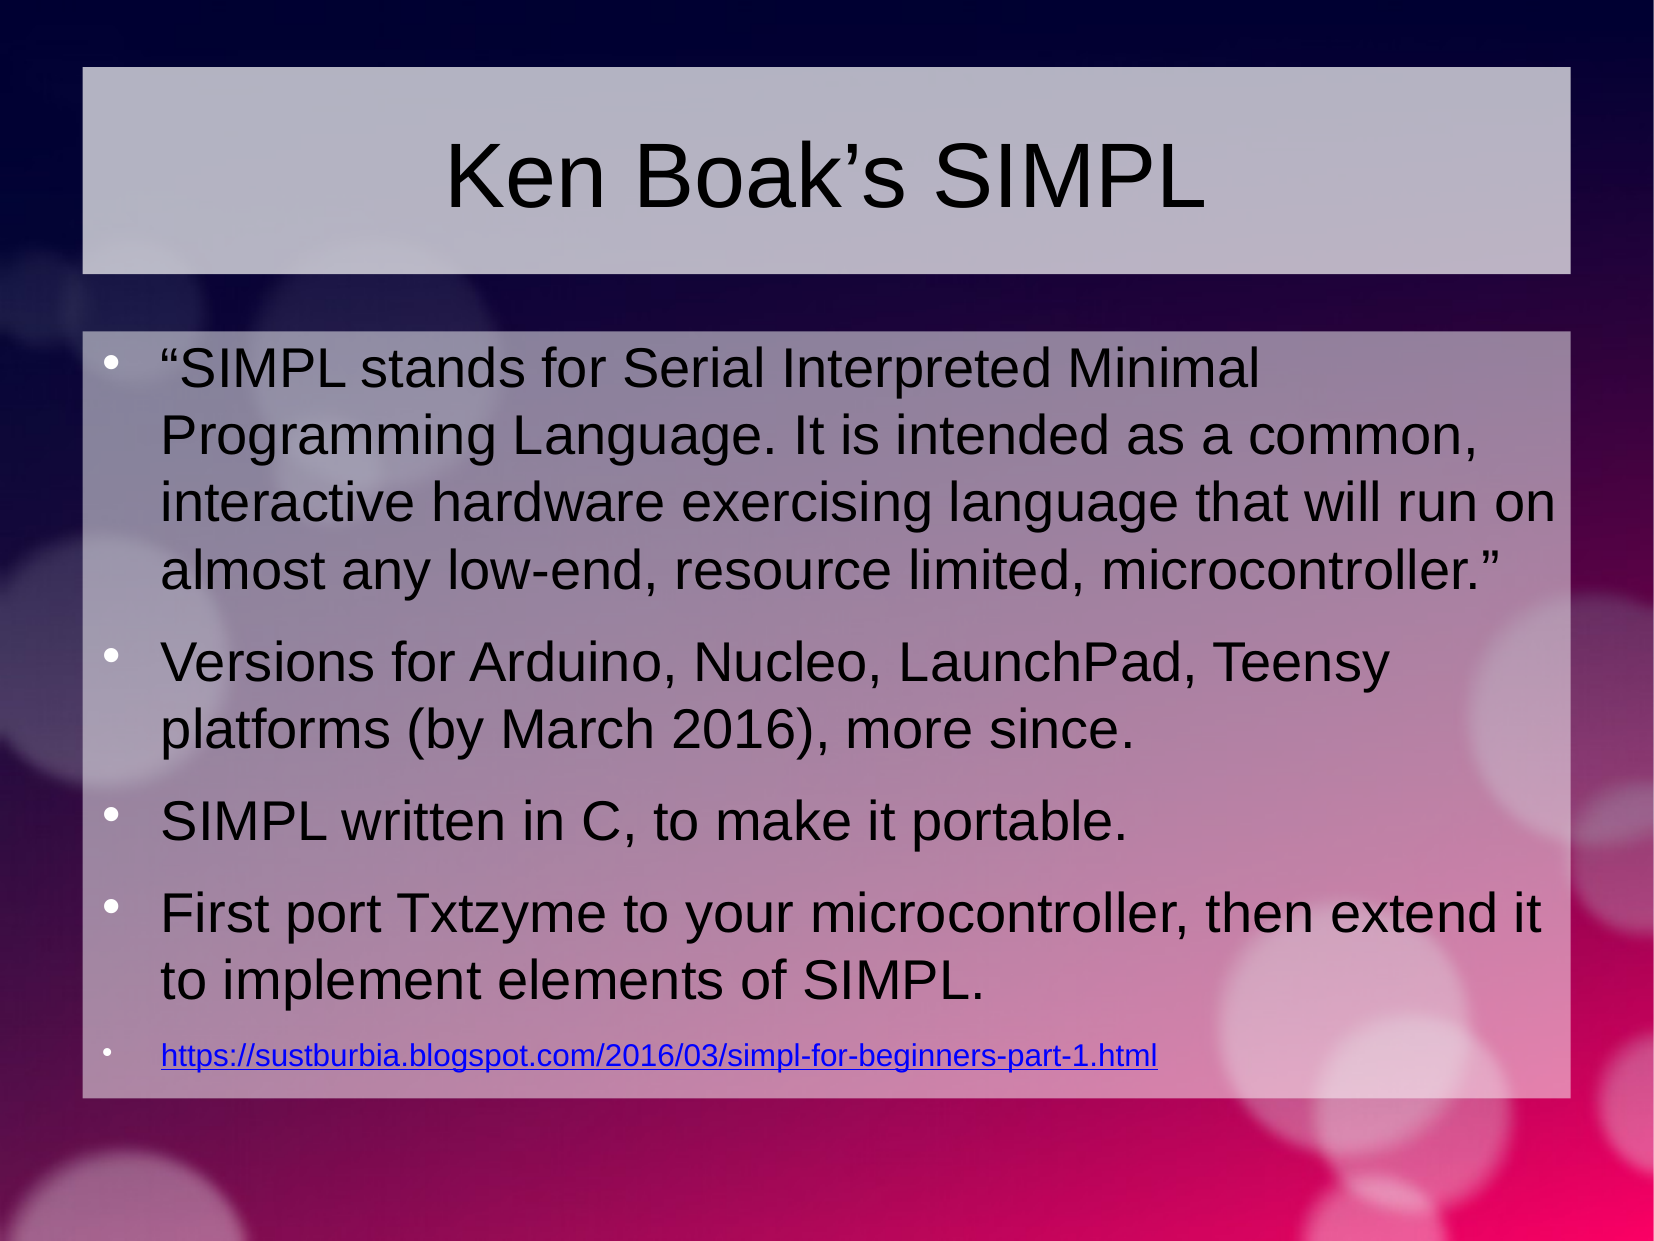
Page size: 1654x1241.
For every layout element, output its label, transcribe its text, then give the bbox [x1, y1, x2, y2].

text_box “SIMPL stands for Serial Interpreted Minimal Programming Language. It is intended as a common, interactive hardware exercising language that will run on almost any low-end, resource limited, microcontroller.” Versions for Arduino, Nucleo, LaunchPad, Teensy platforms (by March 2016), more since. SIMPL written in C, to make it portable. First port Txtzyme to your microcontroller, then extend it to implement elements of SIMPL. https://sustburbia.blogspot.com/2016/03/simpl-for-beginners-part-1.html [82, 331, 1571, 1099]
text_box Ken Boak’s SIMPL [82, 67, 1571, 275]
picture [0, 0, 1654, 1241]
